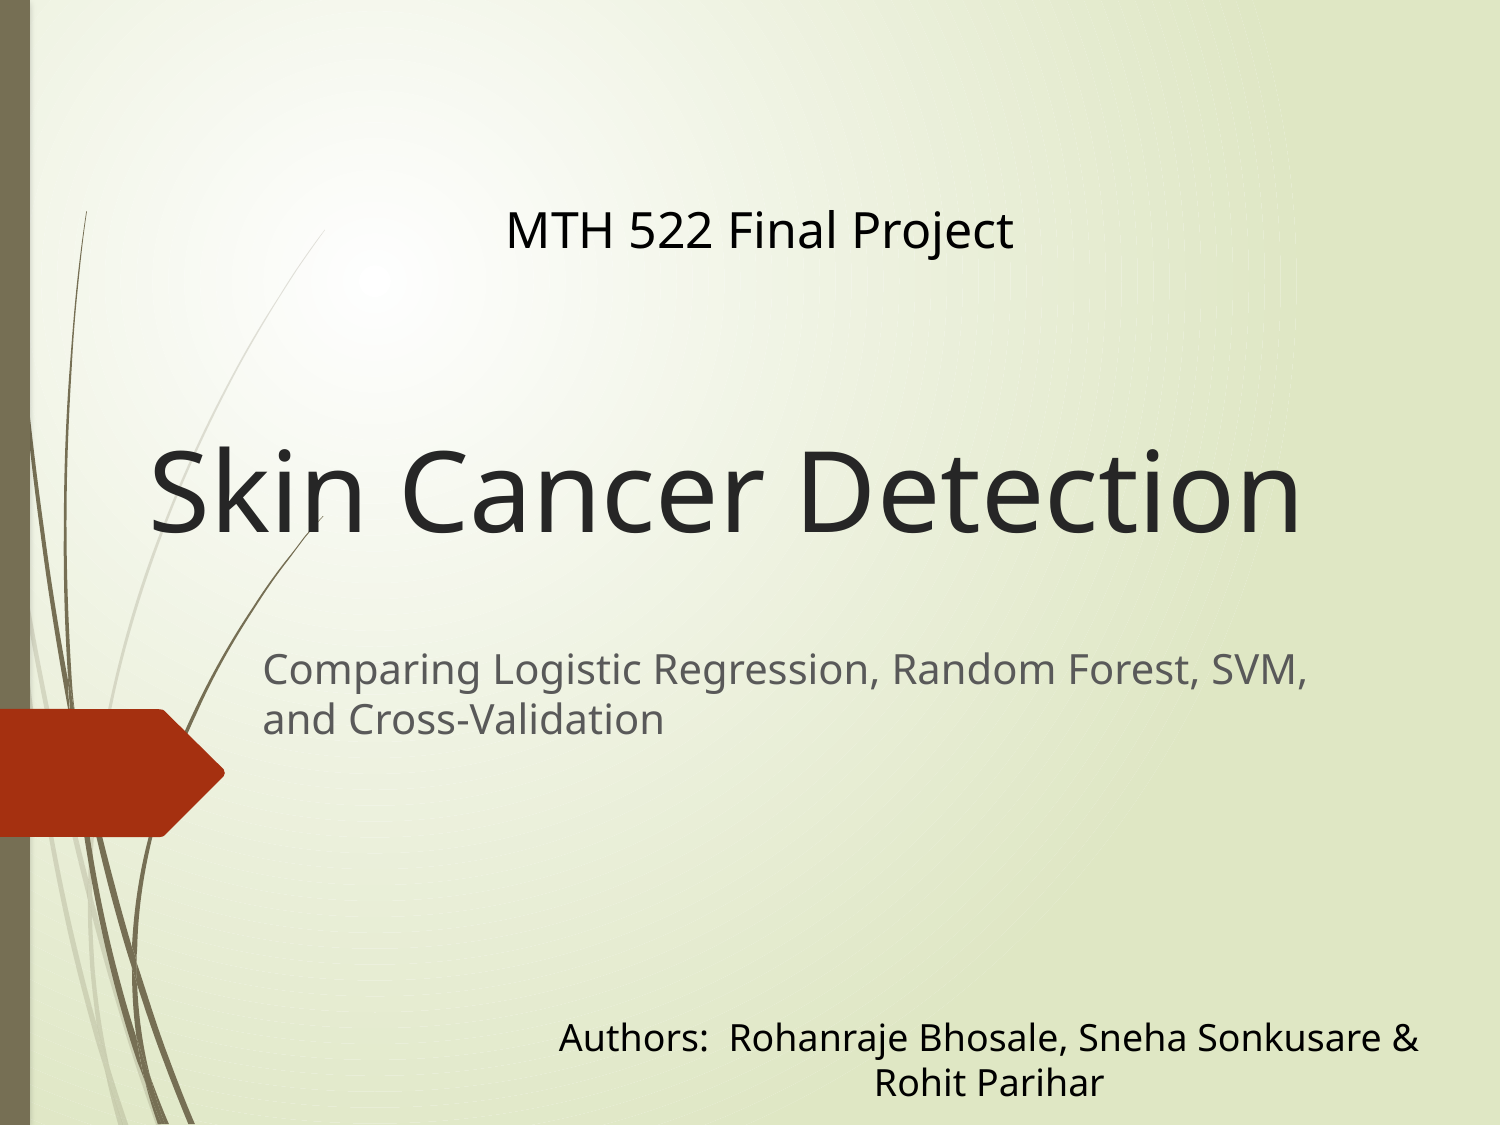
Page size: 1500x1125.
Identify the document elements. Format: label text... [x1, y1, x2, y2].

text_box MTH 522 Final Project [491, 191, 1137, 266]
subtitle Comparing Logistic Regression, Random Forest, SVM, and Cross-Validation [247, 635, 1331, 821]
text_box Authors: Rohanraje Bhosale, Sneha Sonkusare & Rohit Parihar [535, 961, 1444, 1111]
title Skin Cancer Detection [133, 191, 1444, 563]
